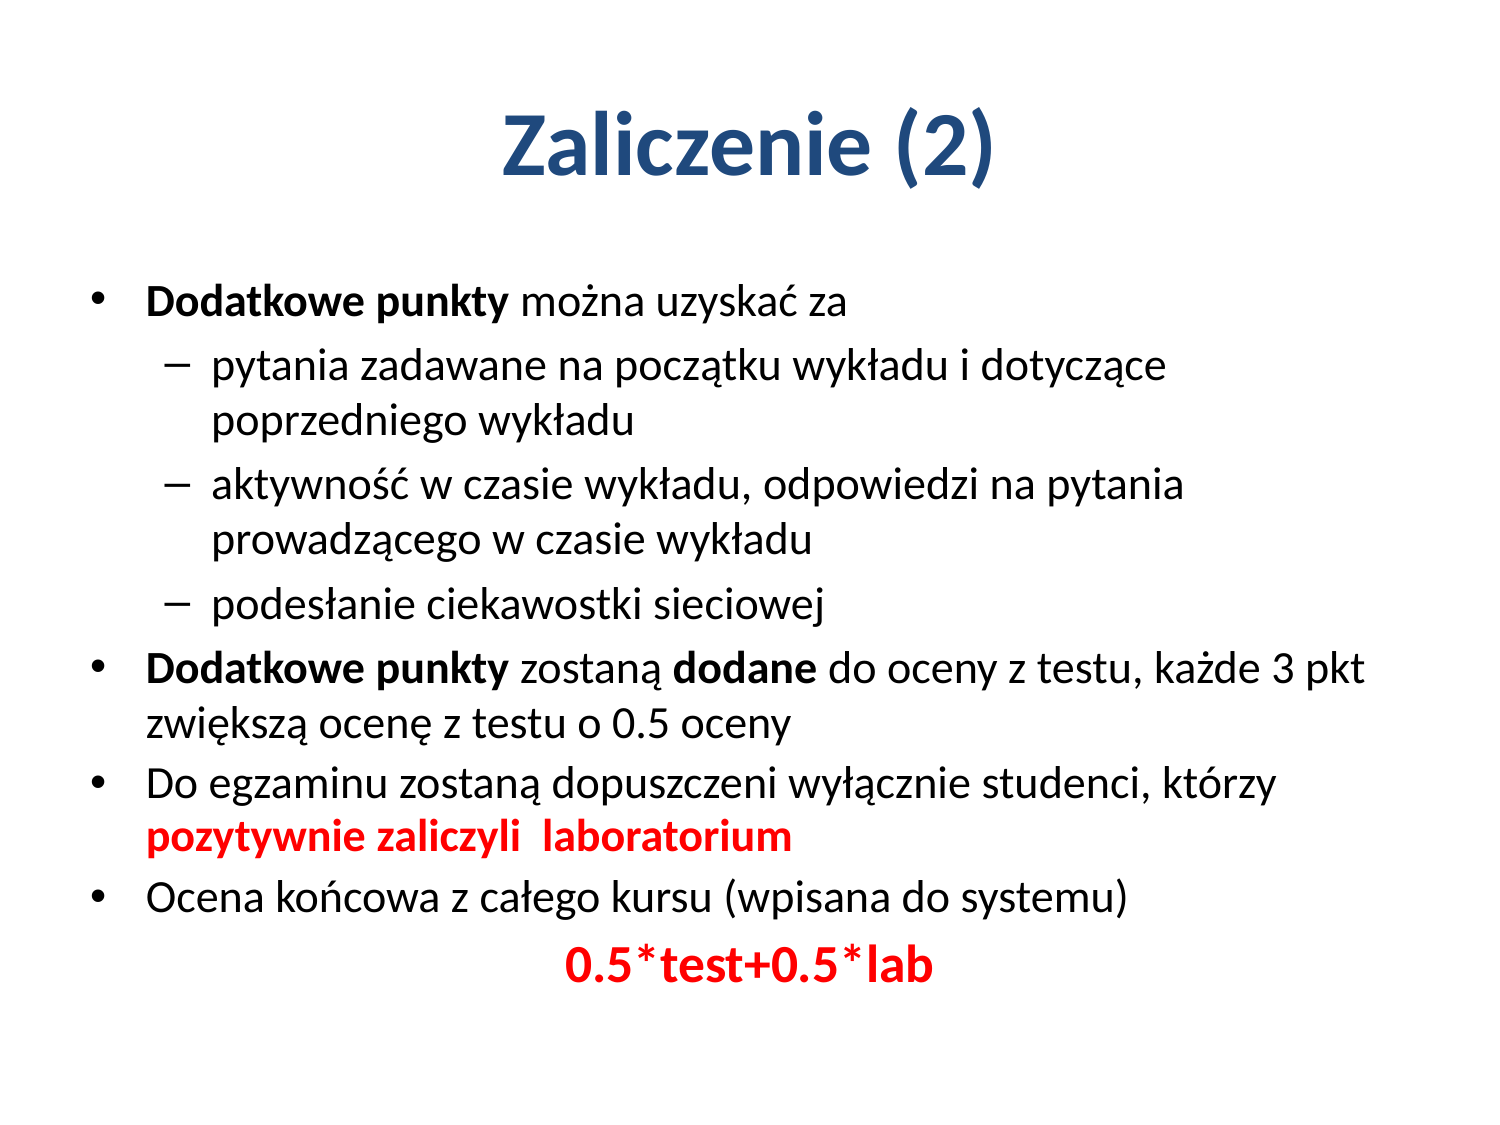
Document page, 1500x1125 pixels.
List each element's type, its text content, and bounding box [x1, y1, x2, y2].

list Dodatkowe punkty można uzyskać za pytania zadawane na początku wykładu i dotyczące poprzedniego wykładu aktywność w czasie wykładu, odpowiedzi na pytania prowadzącego w czasie wykładu podesłanie ciekawostki sieciowej Dodatkowe punkty zostaną dodane do oceny z testu, każde 3 pkt zwiększą ocenę z testu o 0.5 oceny Do egzaminu zostaną dopuszczeni wyłącznie studenci, którzy pozytywnie zaliczyli laboratorium Ocena końcowa z całego kursu (wpisana do systemu) 0.5*test+0.5*lab [75, 262, 1425, 1005]
title Zaliczenie (2) [75, 45, 1425, 233]
